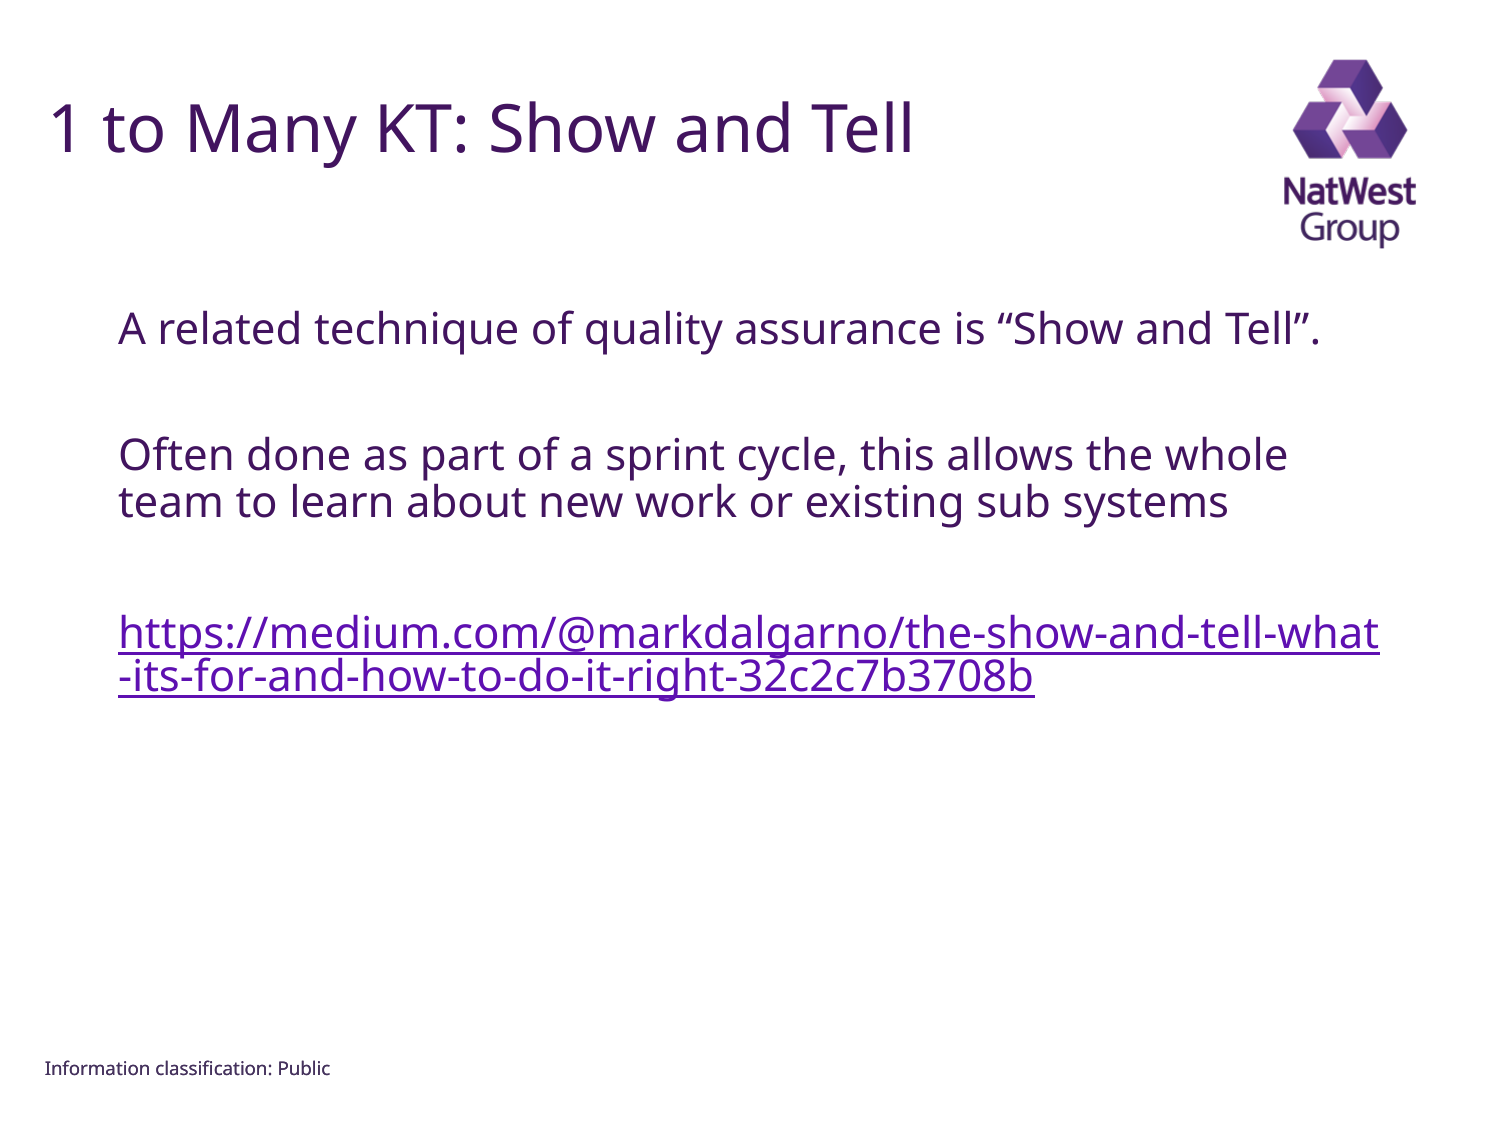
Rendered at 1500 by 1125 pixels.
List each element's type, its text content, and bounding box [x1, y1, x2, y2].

list A related technique of quality assurance is “Show and Tell”. Often done as part of a sprint cycle, this allows the whole team to learn about new work or existing sub systems https://medium.com/@markdalgarno/the-show-and-tell-what-its-for-and-how-to-do-it-right-32c2c7b3708b [103, 299, 1397, 1014]
text_box Information classiﬁcation: Public [30, 1049, 345, 1087]
title 1 to Many KT: Show and Tell [32, 22, 1326, 240]
picture [1256, 32, 1444, 249]
